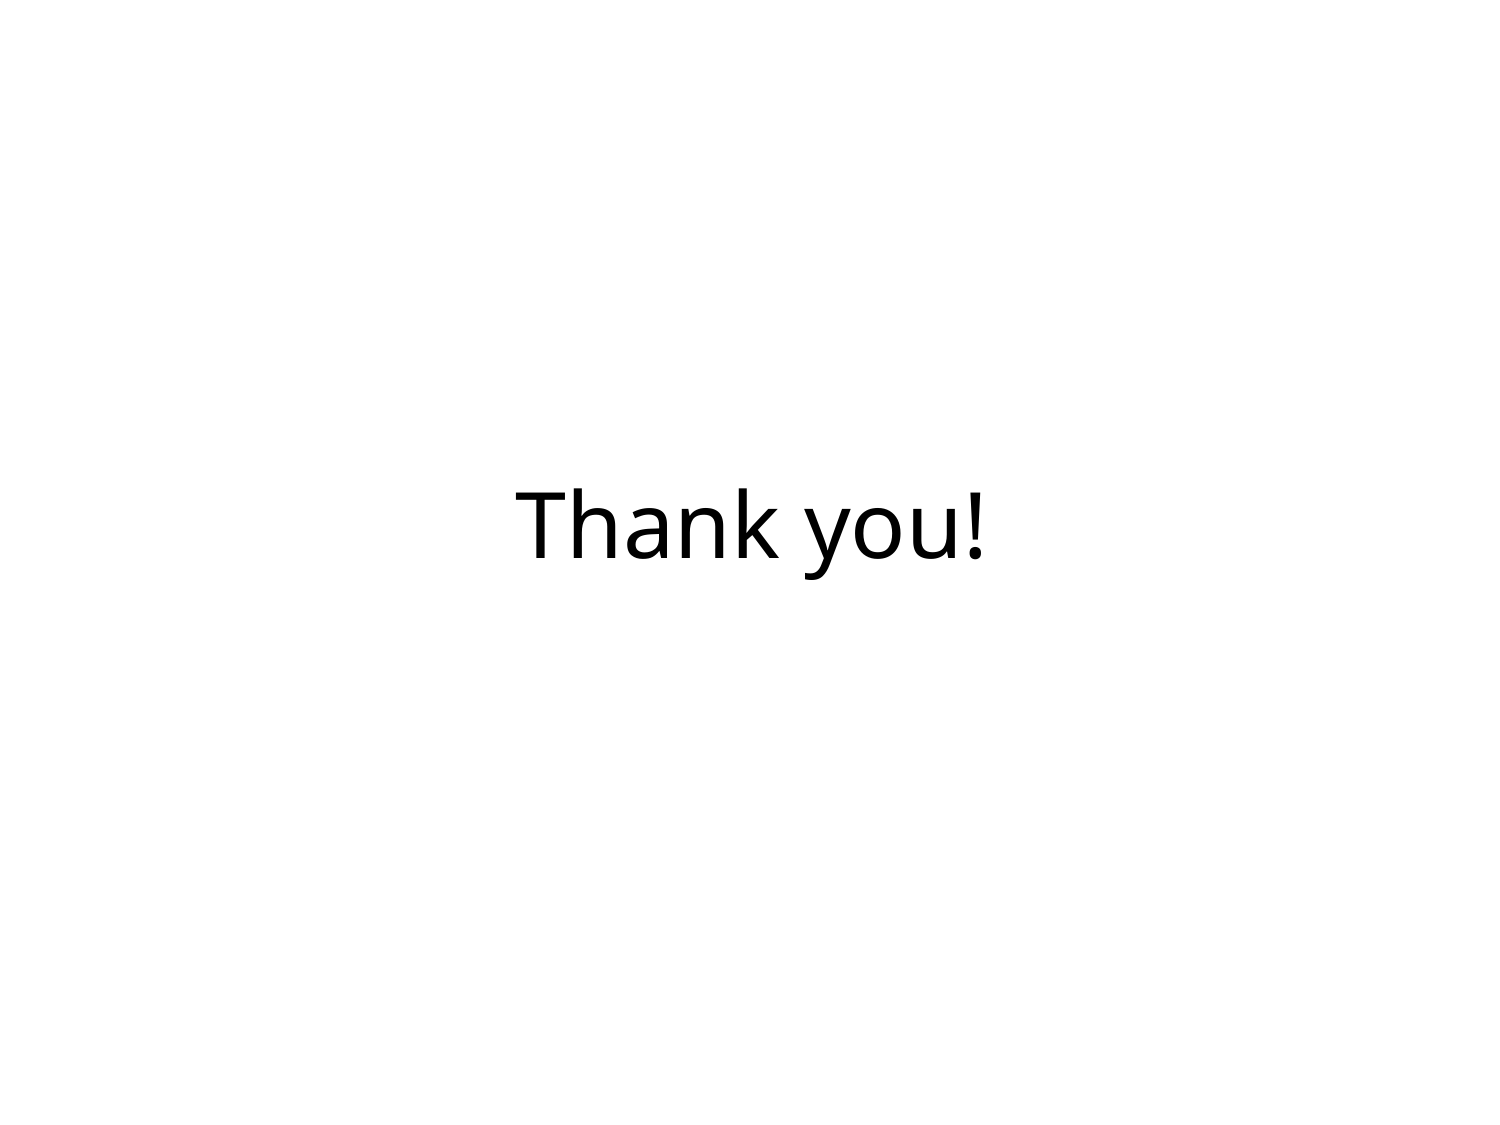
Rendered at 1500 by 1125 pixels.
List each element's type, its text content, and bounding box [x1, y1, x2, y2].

title Thank you! [105, 420, 1399, 638]
